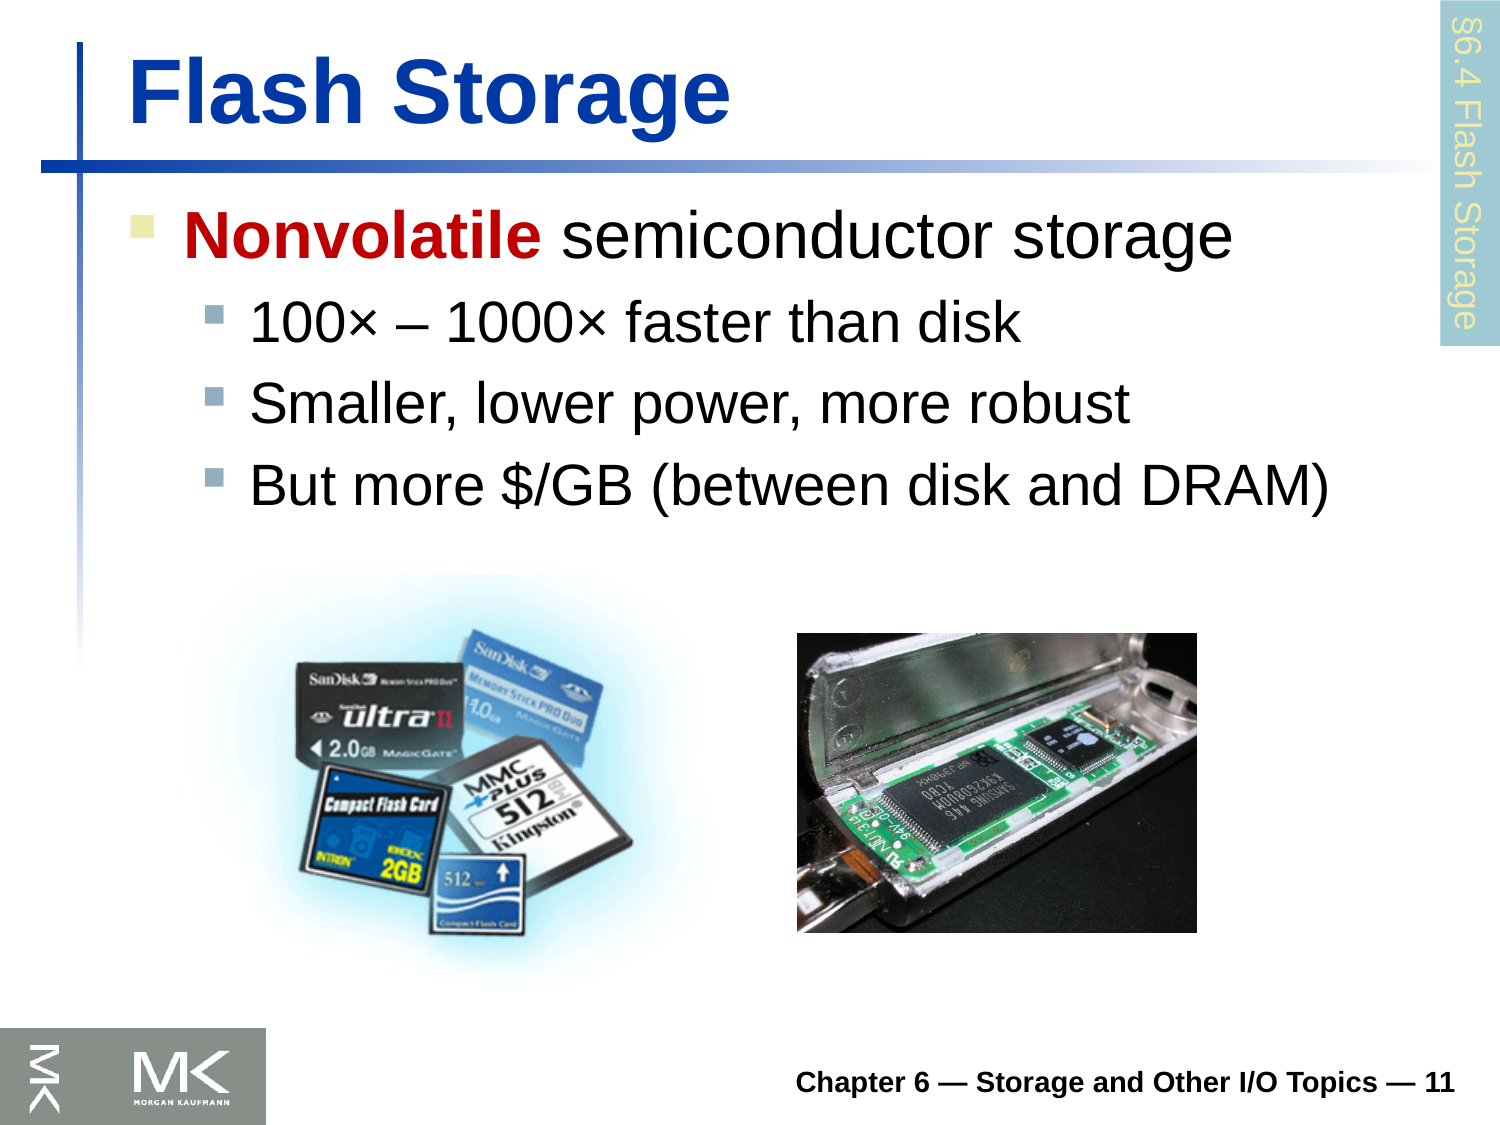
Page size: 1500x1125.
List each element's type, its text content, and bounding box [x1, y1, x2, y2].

text_box §6.4 Flash Storage [1440, 0, 1500, 347]
list Nonvolatile semiconductor storage 100× – 1000× faster than disk Smaller, lower power, more robust But more $/GB (between disk and DRAM) [112, 184, 1469, 1024]
title Flash Storage [112, 23, 1440, 149]
picture [796, 632, 1198, 934]
picture [0, 1028, 266, 1125]
footer Chapter 6 — Storage and Other I/O Topics — 11 [277, 1046, 1471, 1106]
picture [170, 573, 761, 1018]
